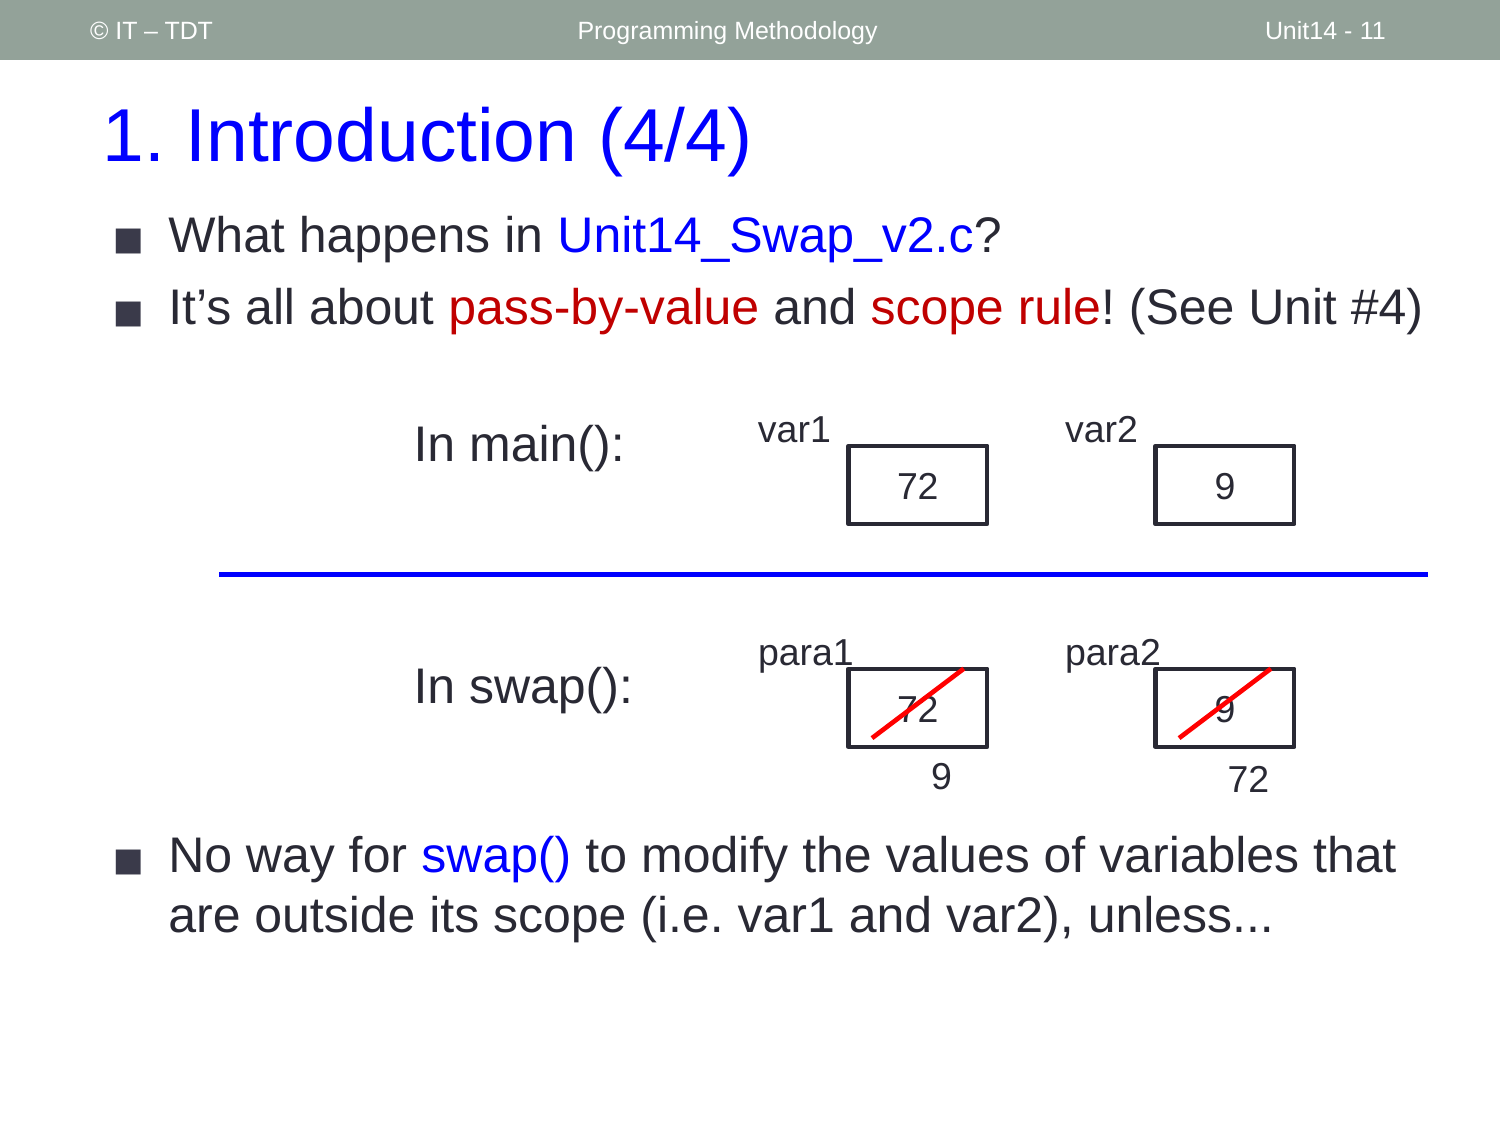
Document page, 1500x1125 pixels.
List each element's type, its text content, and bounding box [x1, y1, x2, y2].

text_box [739, 397, 1295, 525]
text_box No way for swap() to modify the values of variables that are outside its scope (i.e. var1 and var2), unless... [96, 814, 1447, 981]
footer Programming Methodology [562, 3, 1238, 57]
list What happens in Unit14_Swap_v2.c? It’s all about pass-by-value and scope rule! (See Unit #4) [96, 194, 1447, 361]
text_box In swap(): [398, 646, 652, 722]
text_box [871, 668, 1272, 739]
slide_number Unit14 - ‹#› [1250, 3, 1425, 57]
text_box In main(): [398, 403, 652, 479]
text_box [895, 744, 1295, 808]
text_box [739, 620, 1295, 748]
slide_number © IT – TDT [75, 3, 550, 57]
title 1. Introduction (4/4) [87, 62, 1463, 200]
